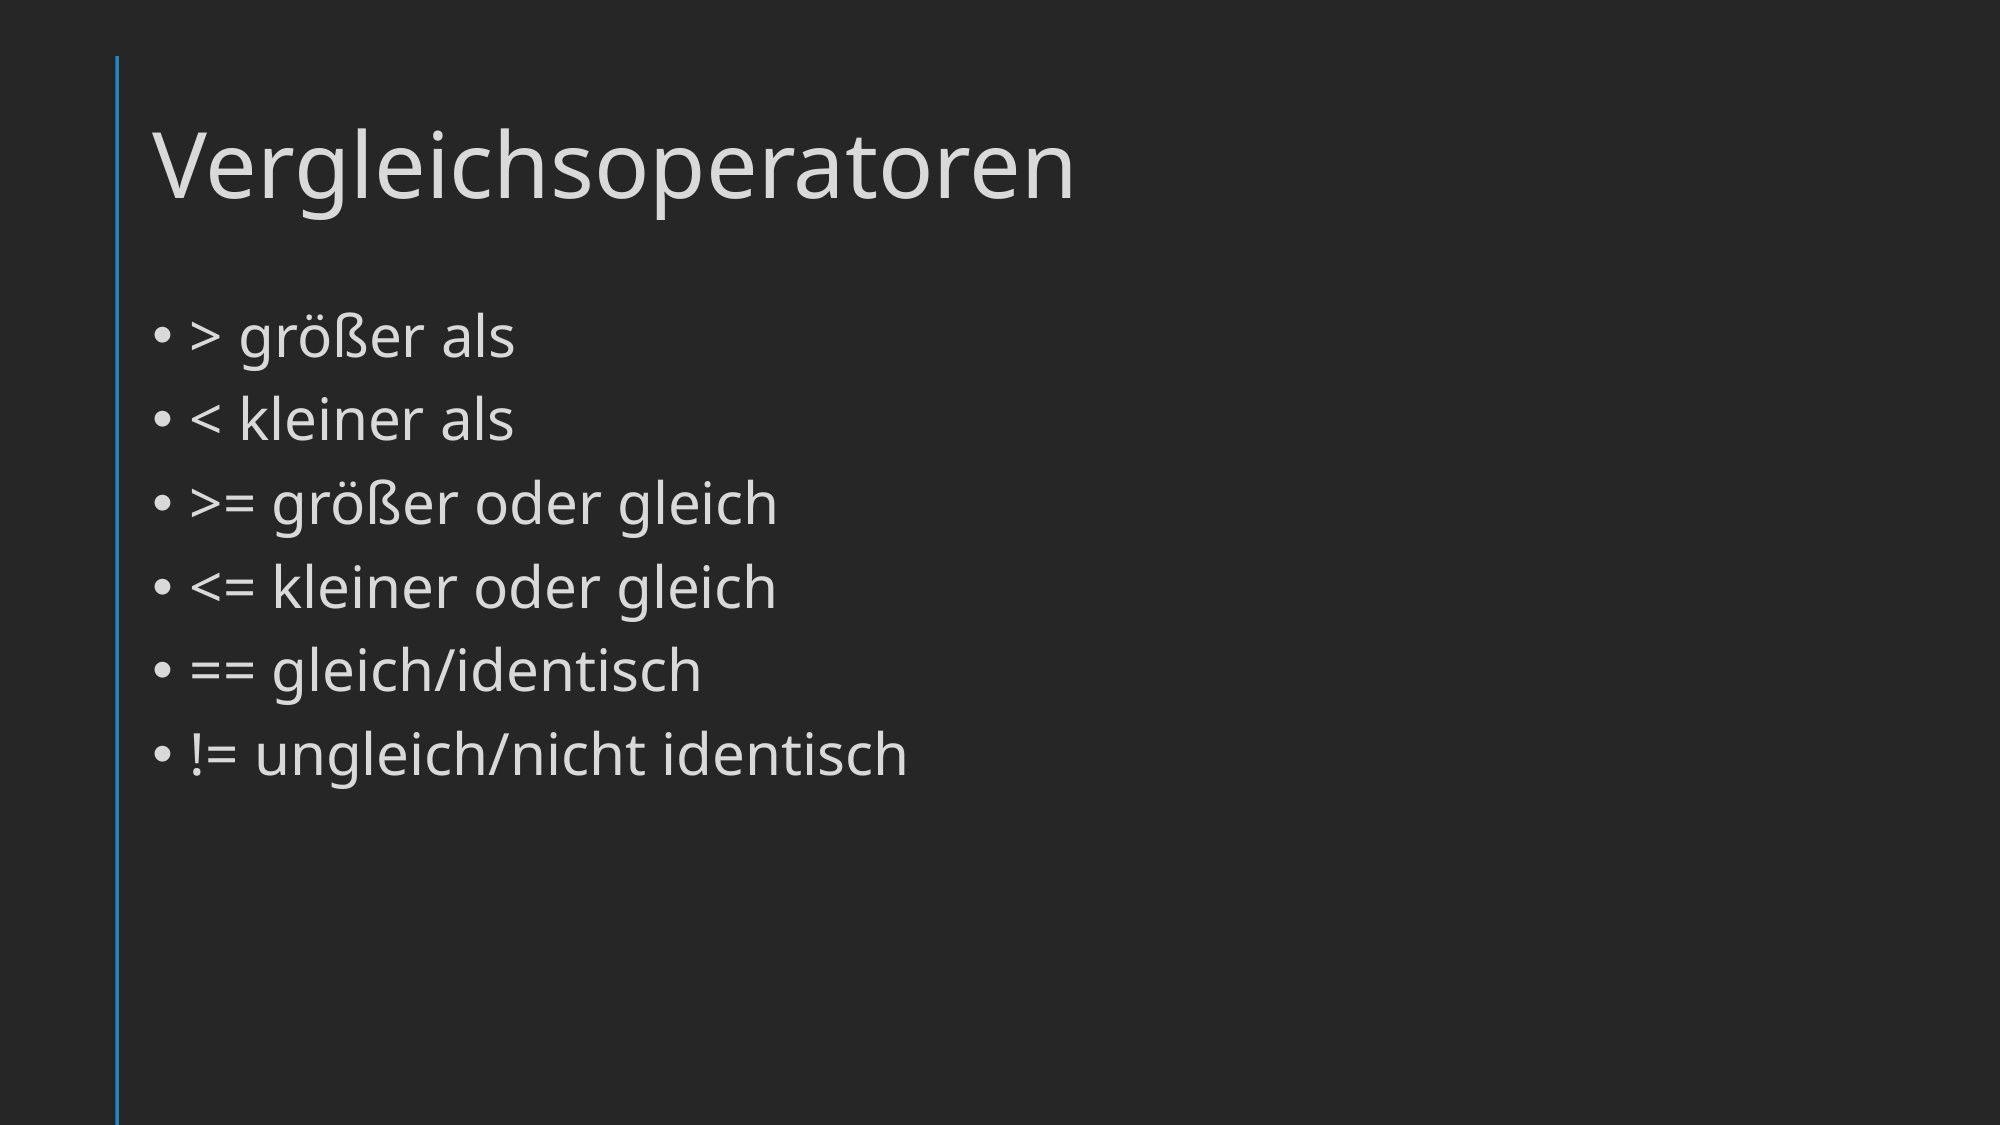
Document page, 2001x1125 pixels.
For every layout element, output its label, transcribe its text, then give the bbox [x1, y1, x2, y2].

list > größer als < kleiner als >= größer oder gleich <= kleiner oder gleich == gleich/identisch != ungleich/nicht identisch [137, 299, 1863, 1014]
title Vergleichsoperatoren [137, 59, 1863, 278]
